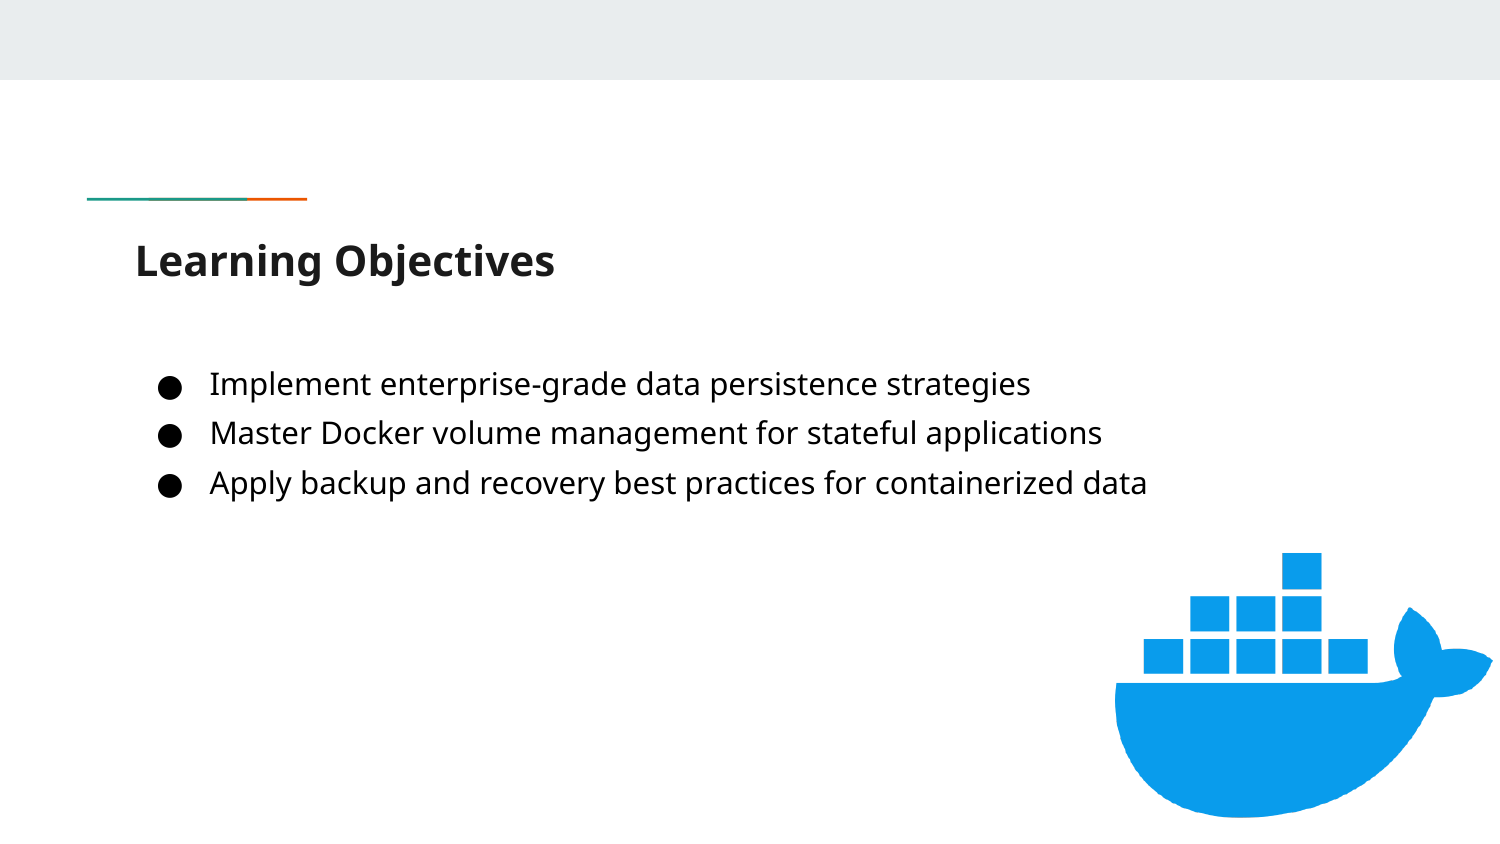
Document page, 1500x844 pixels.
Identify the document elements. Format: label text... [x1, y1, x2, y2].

list Implement enterprise-grade data persistence strategies Master Docker volume management for stateful applications Apply backup and recovery best practices for containerized data [119, 341, 1381, 712]
picture [1093, 474, 1500, 844]
title Learning Objectives [119, 216, 1381, 305]
